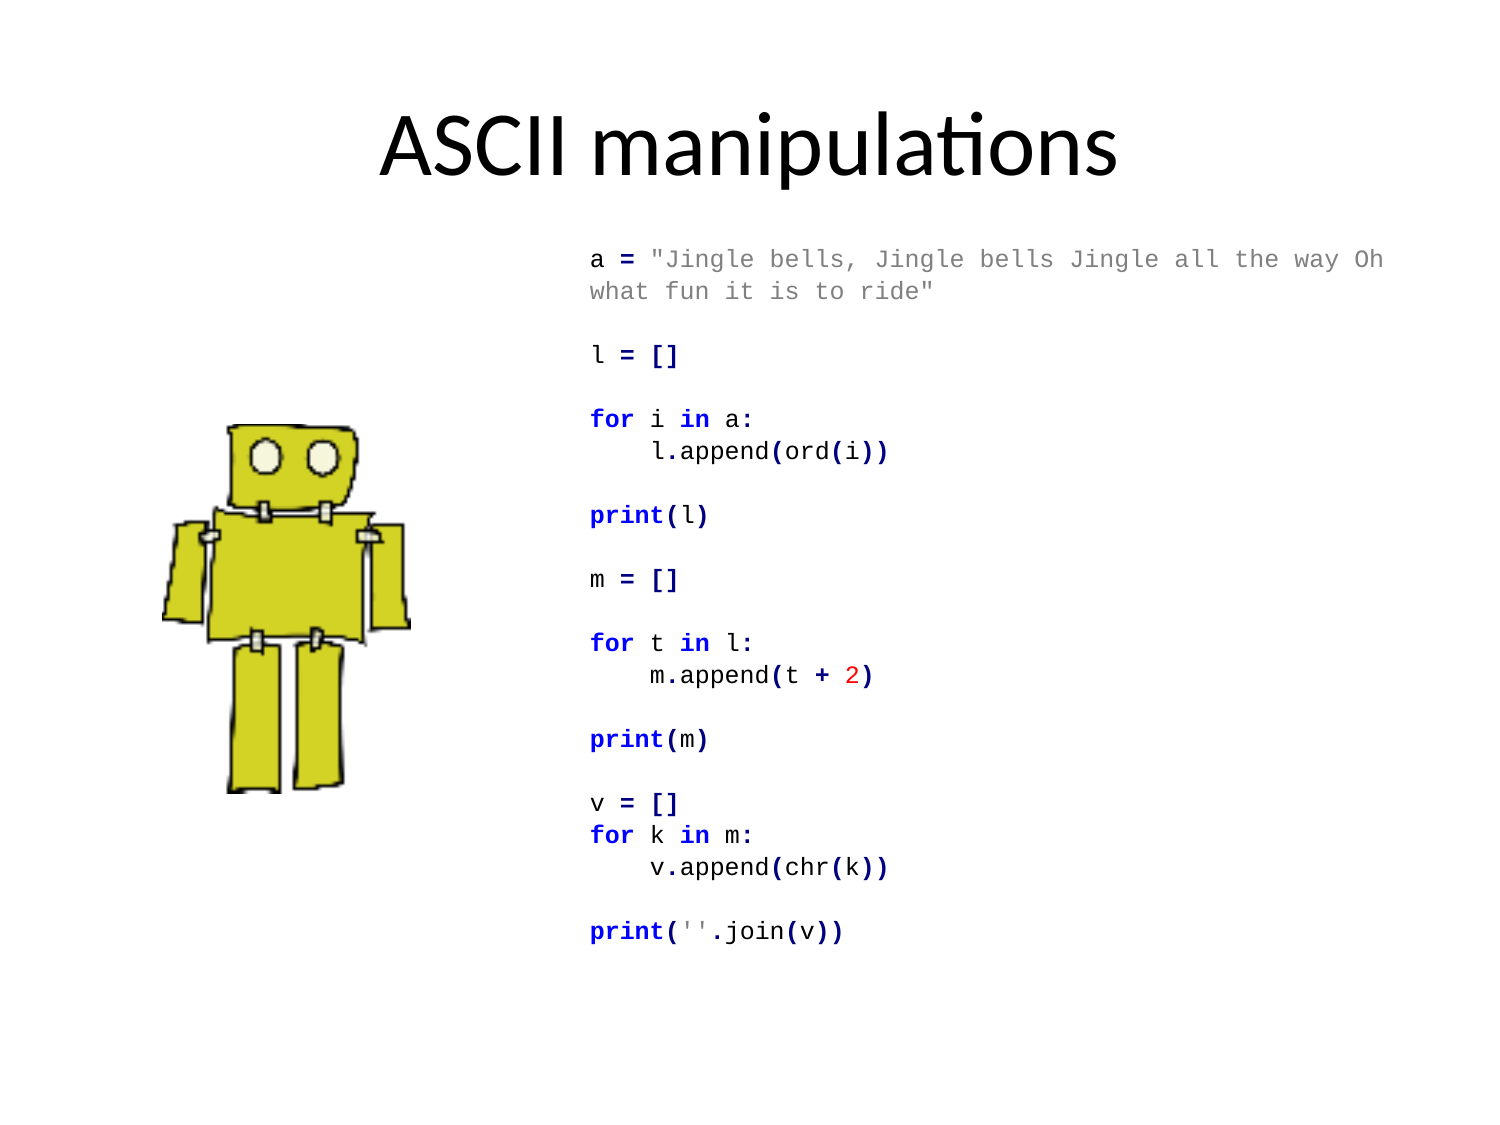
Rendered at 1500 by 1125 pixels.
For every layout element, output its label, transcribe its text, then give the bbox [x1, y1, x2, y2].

text_box a = "Jingle bells, Jingle bells Jingle all the way Oh what fun it is to ride" l = [] for i in a: l.append(ord(i)) print(l) m = [] for t in l: m.append(t + 2) print(m) v = [] for k in m: v.append(chr(k)) print(''.join(v)) [574, 232, 1400, 1054]
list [162, 424, 412, 794]
title ASCII manipulations [75, 45, 1425, 233]
